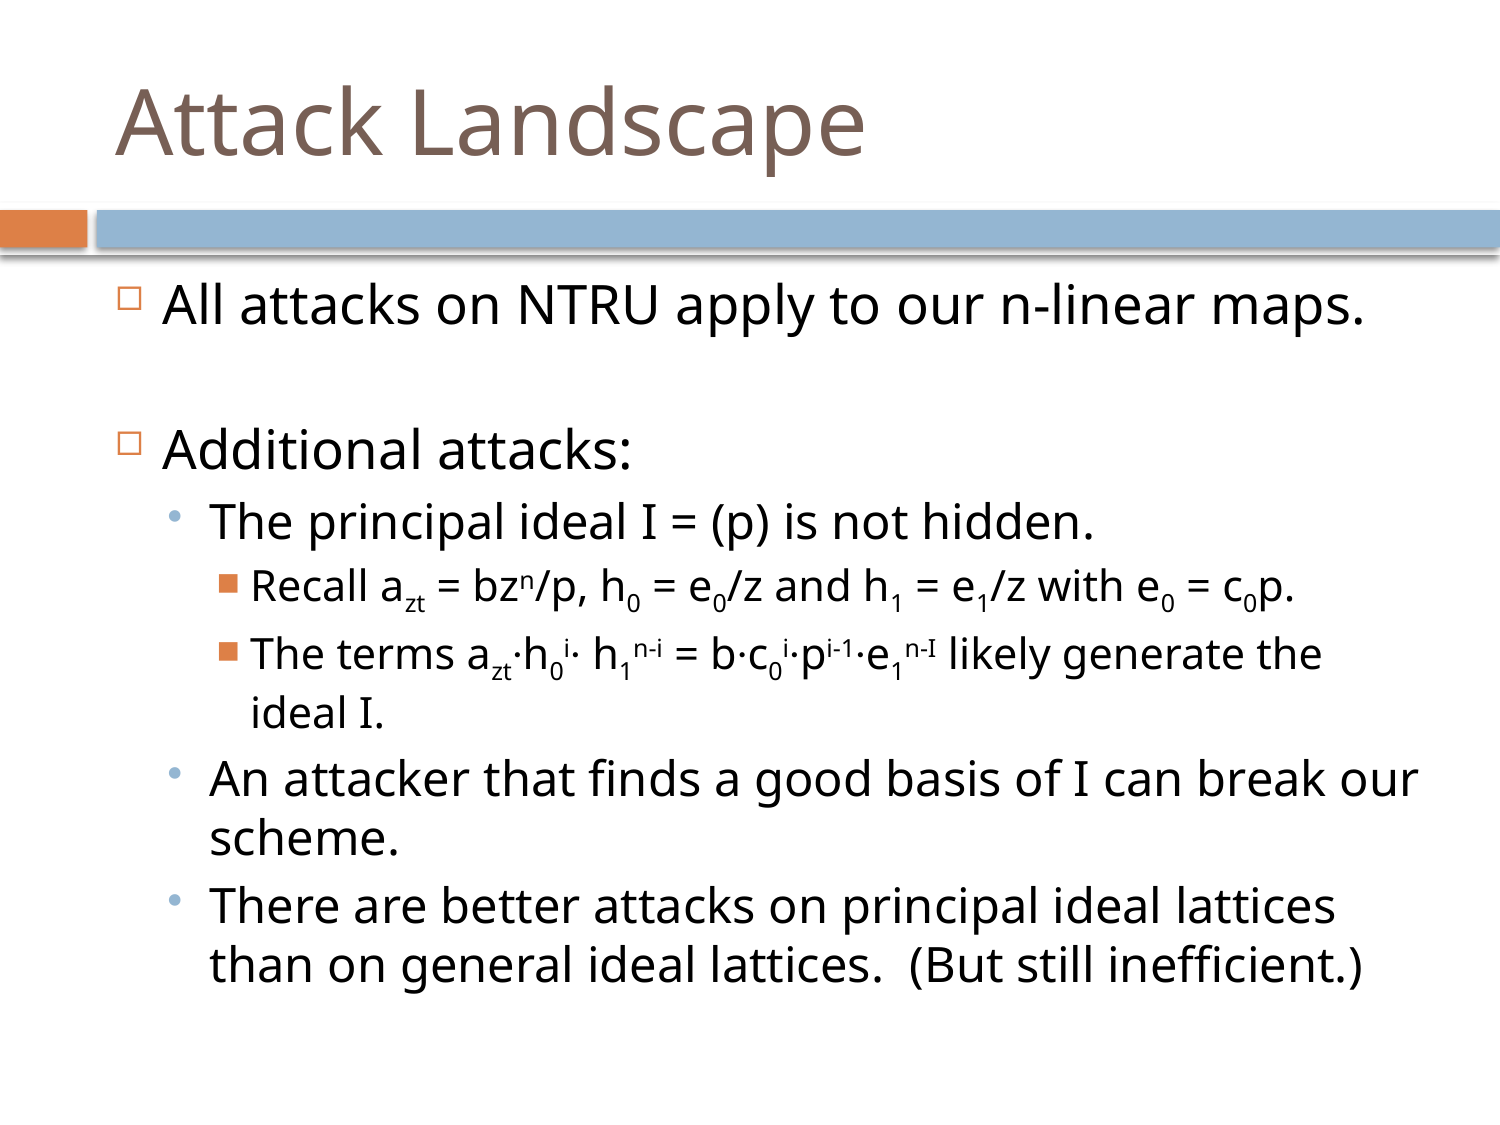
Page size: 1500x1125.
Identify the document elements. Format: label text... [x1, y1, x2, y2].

title Attack Landscape [100, 37, 1438, 200]
list All attacks on NTRU apply to our n-linear maps. Additional attacks: The principal ideal I = (p) is not hidden. Recall azt = bzn/p, h0 = e0/z and h1 = e1/z with e0 = c0p. The terms azt∙h0i∙ h1n-i = b∙c0i∙pi-1∙e1n-I likely generate the ideal I. An attacker that finds a good basis of I can break our scheme. There are better attacks on principal ideal lattices than on general ideal lattices. (But still inefficient.) [100, 262, 1438, 1000]
